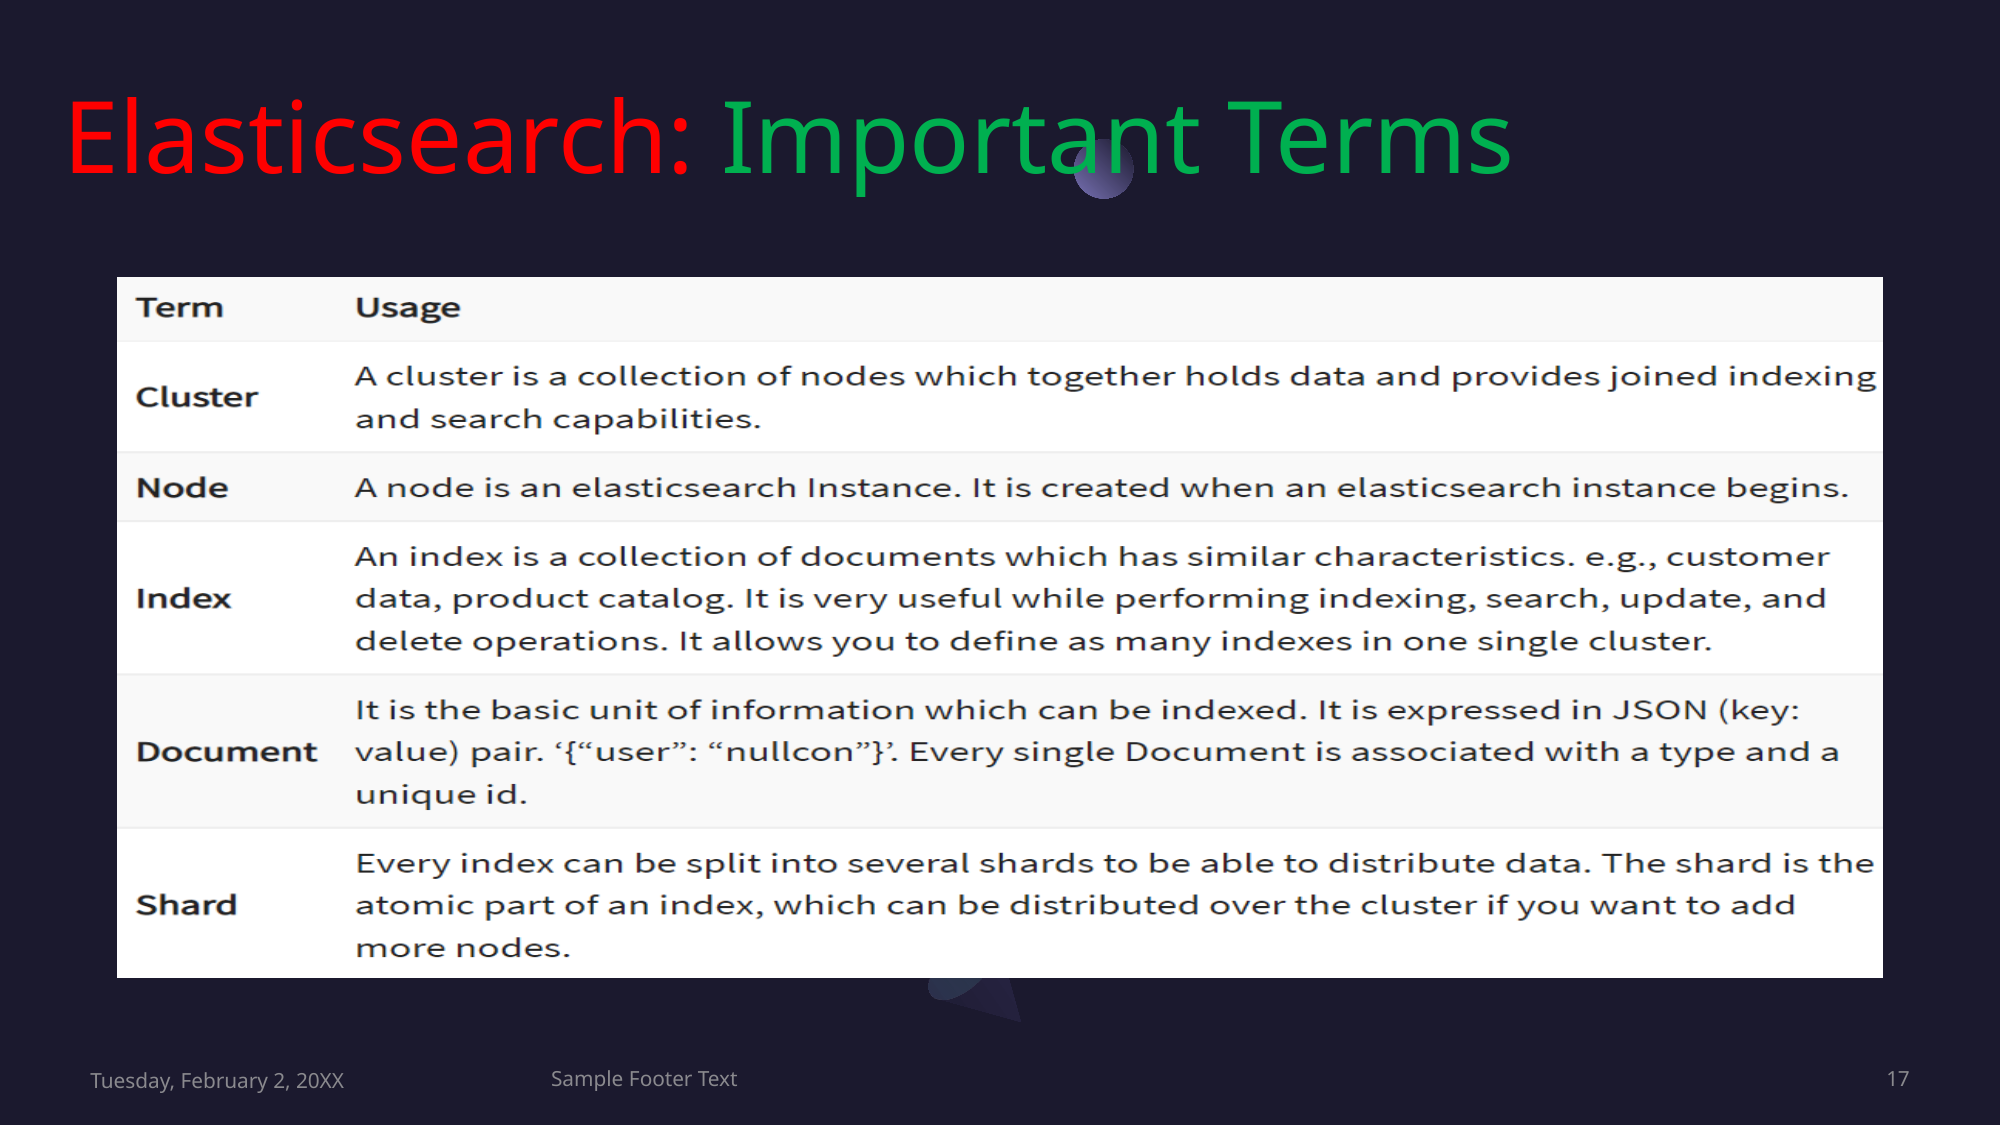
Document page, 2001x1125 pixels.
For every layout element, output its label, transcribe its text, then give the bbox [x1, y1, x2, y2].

title Elasticsearch: Important Terms [63, 0, 1845, 196]
picture [117, 277, 1883, 978]
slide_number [90, 1067, 522, 1093]
footer Sample Footer Text [551, 1067, 1598, 1093]
slide_number 17 [1632, 1067, 1910, 1093]
